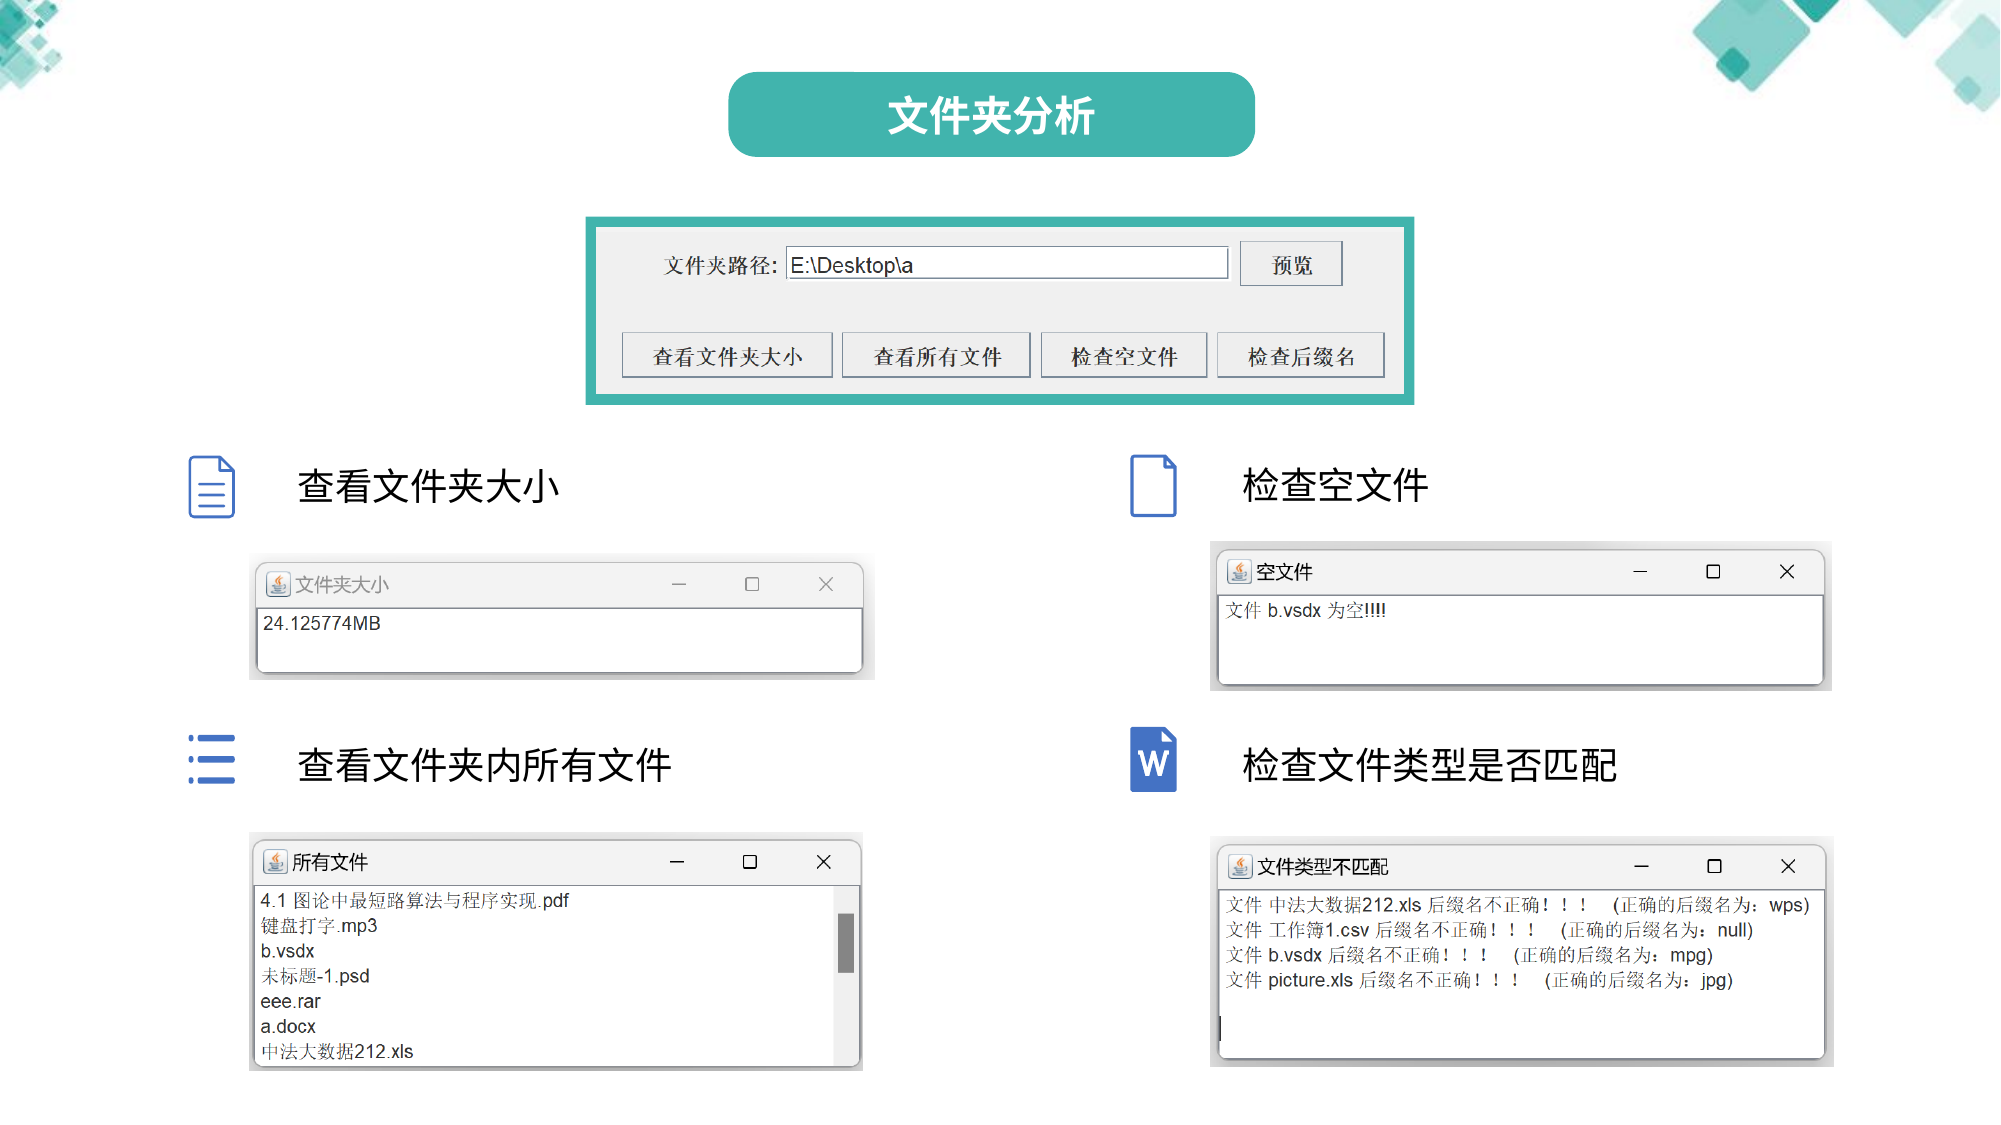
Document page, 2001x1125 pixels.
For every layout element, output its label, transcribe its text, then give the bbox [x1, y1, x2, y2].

text_box [196, 733, 236, 743]
text_box 检查文件类型是否匹配 [1227, 734, 1904, 795]
text_box [187, 755, 195, 764]
text_box [187, 454, 236, 520]
text_box 文件夹分析 [727, 70, 1257, 158]
text_box [1129, 725, 1178, 793]
text_box [196, 776, 236, 785]
text_box 查看文件夹大小 [282, 455, 960, 516]
text_box [196, 755, 236, 764]
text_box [585, 216, 1415, 405]
text_box 查看文件夹内所有文件 [282, 734, 784, 795]
text_box [187, 733, 195, 743]
text_box [187, 776, 195, 785]
text_box 检查空文件 [1227, 454, 1904, 515]
picture [0, 0, 2001, 1125]
text_box [1129, 453, 1178, 519]
